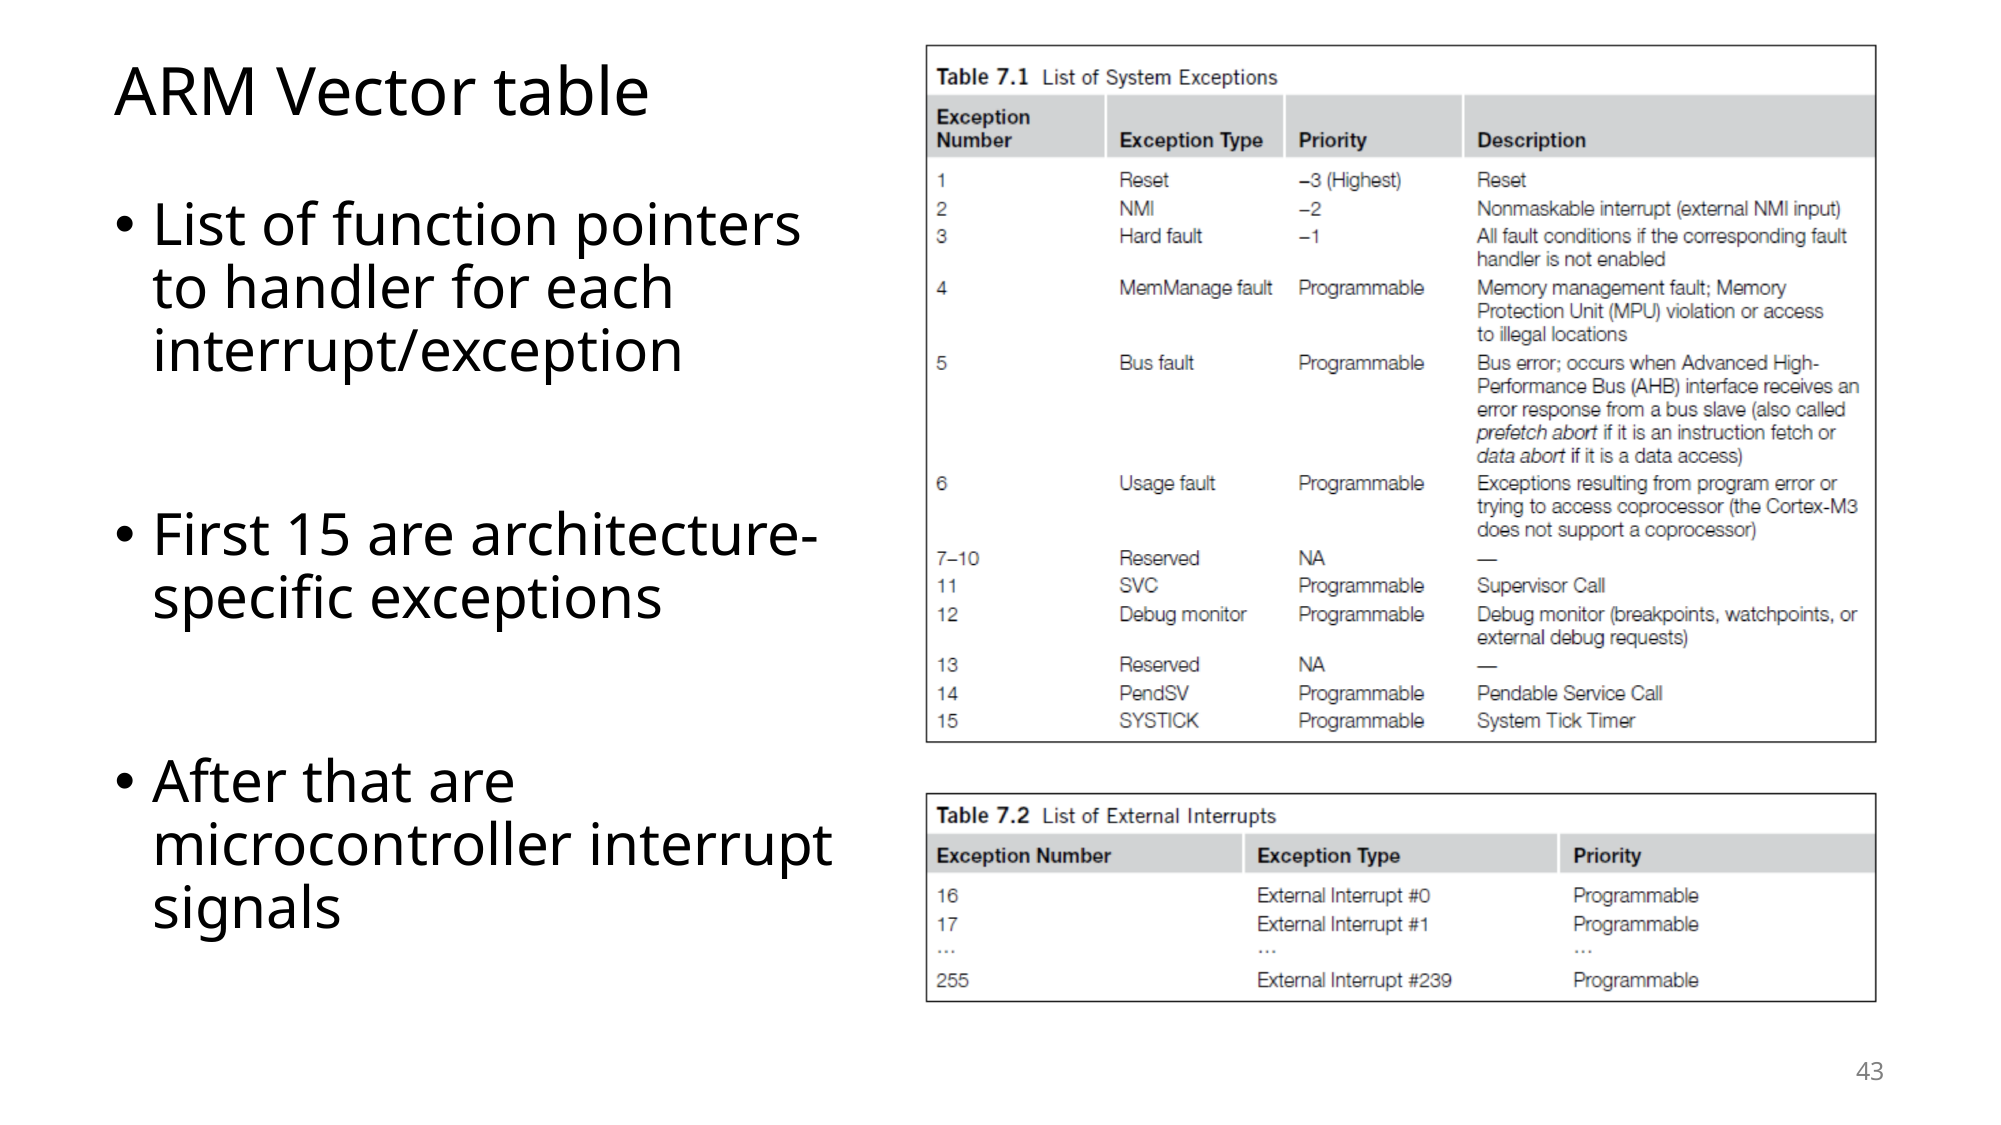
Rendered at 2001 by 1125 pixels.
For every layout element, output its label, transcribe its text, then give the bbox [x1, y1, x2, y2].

list List of function pointers to handler for each interrupt/exception First 15 are architecture-specific exceptions After that are microcontroller interrupt signals [99, 187, 884, 1013]
slide_number 43 [1749, 1042, 1900, 1103]
picture [918, 37, 1900, 1014]
title ARM Vector table [99, 37, 918, 150]
